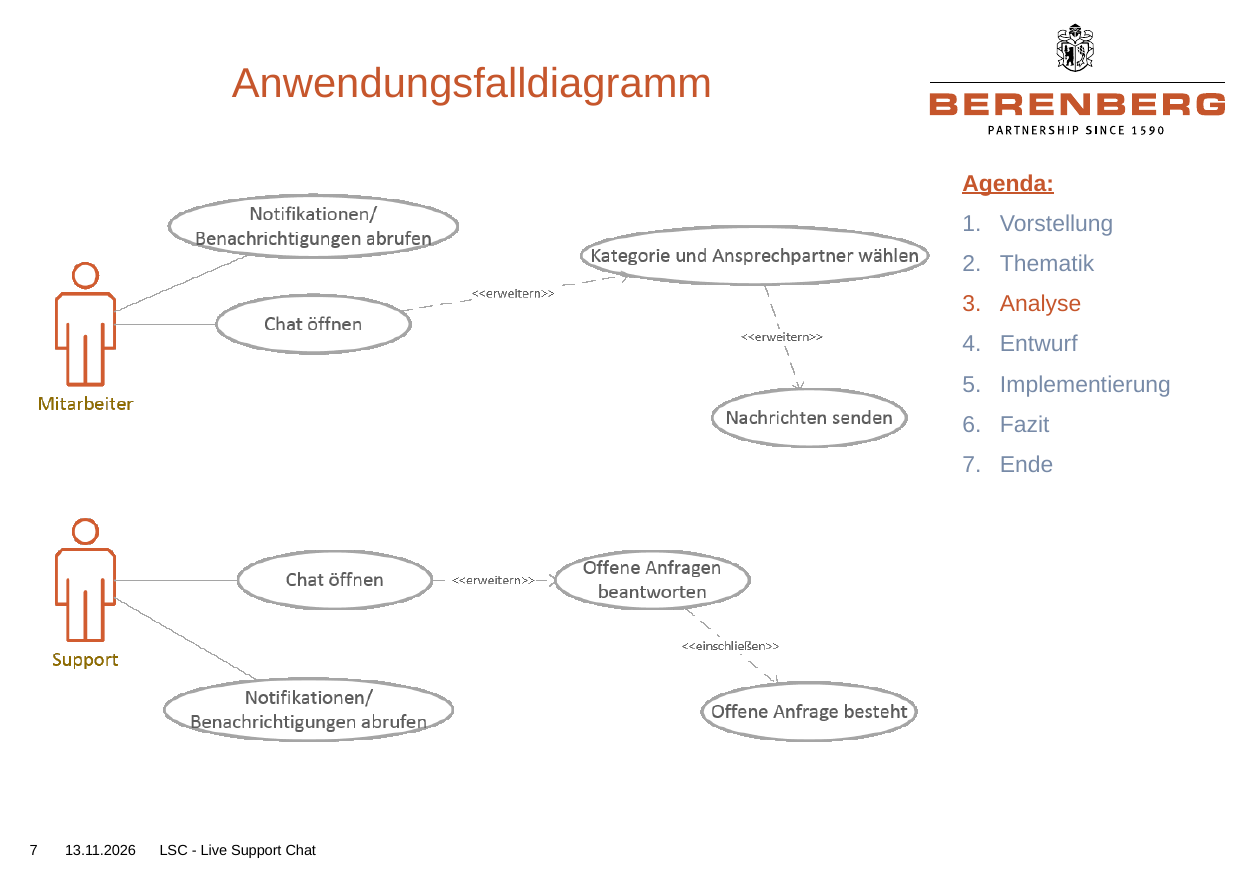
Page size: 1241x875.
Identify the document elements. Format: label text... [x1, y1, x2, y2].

slide_number 7 [29, 841, 65, 862]
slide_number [65, 841, 159, 862]
footer LSC - Live Support Chat [159, 841, 916, 862]
title Anwendungsfalldiagramm [29, 23, 916, 107]
list Agenda: Vorstellung Thematik Analyse Entwurf Implementierung Fazit Ende [962, 165, 1211, 804]
picture [29, 180, 940, 773]
